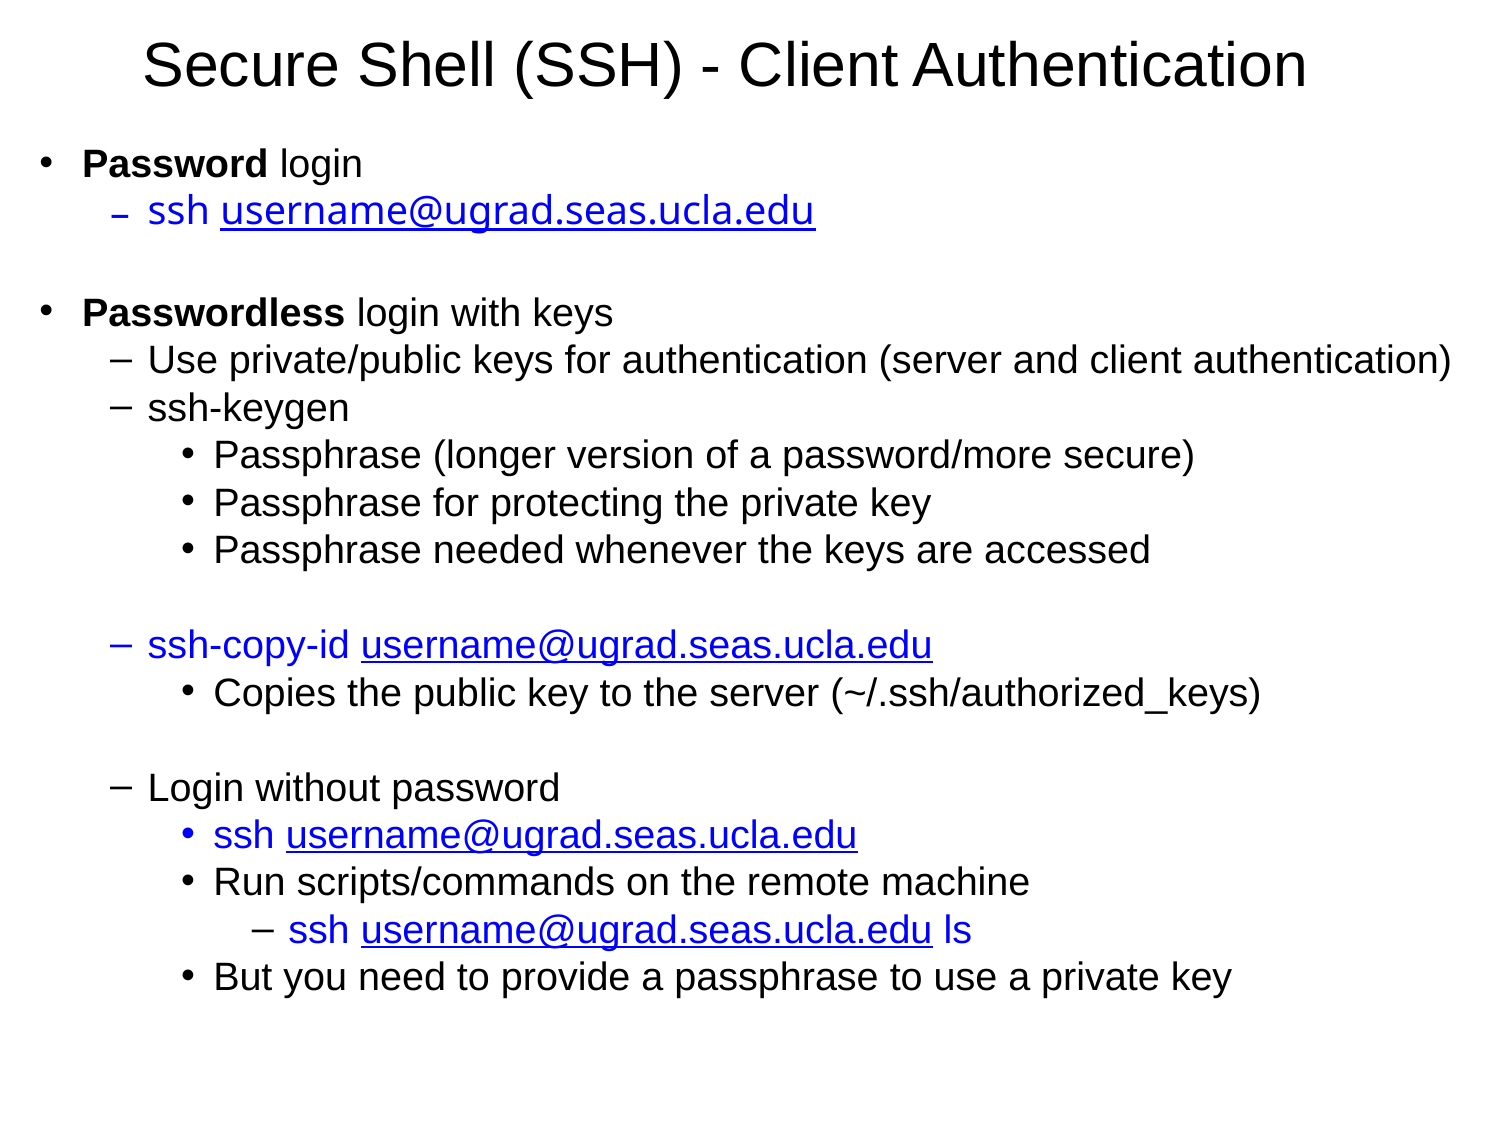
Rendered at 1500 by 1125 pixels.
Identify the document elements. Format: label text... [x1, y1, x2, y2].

title Secure Shell (SSH) - Client Authentication [89, 24, 1363, 98]
list Password login ssh username@ugrad.seas.ucla.edu Passwordless login with keys Use private/public keys for authentication (server and client authentication) ssh-keygen Passphrase (longer version of a password/more secure) Passphrase for protecting the private key Passphrase needed whenever the keys are accessed ssh-copy-id username@ugrad.seas.ucla.edu Copies the public key to the server (~/.ssh/authorized_keys) Login without password ssh username@ugrad.seas.ucla.edu Run scripts/commands on the remote machine ssh username@ugrad.seas.ucla.edu ls But you need to provide a passphrase to use a private key [10, 130, 1478, 1031]
